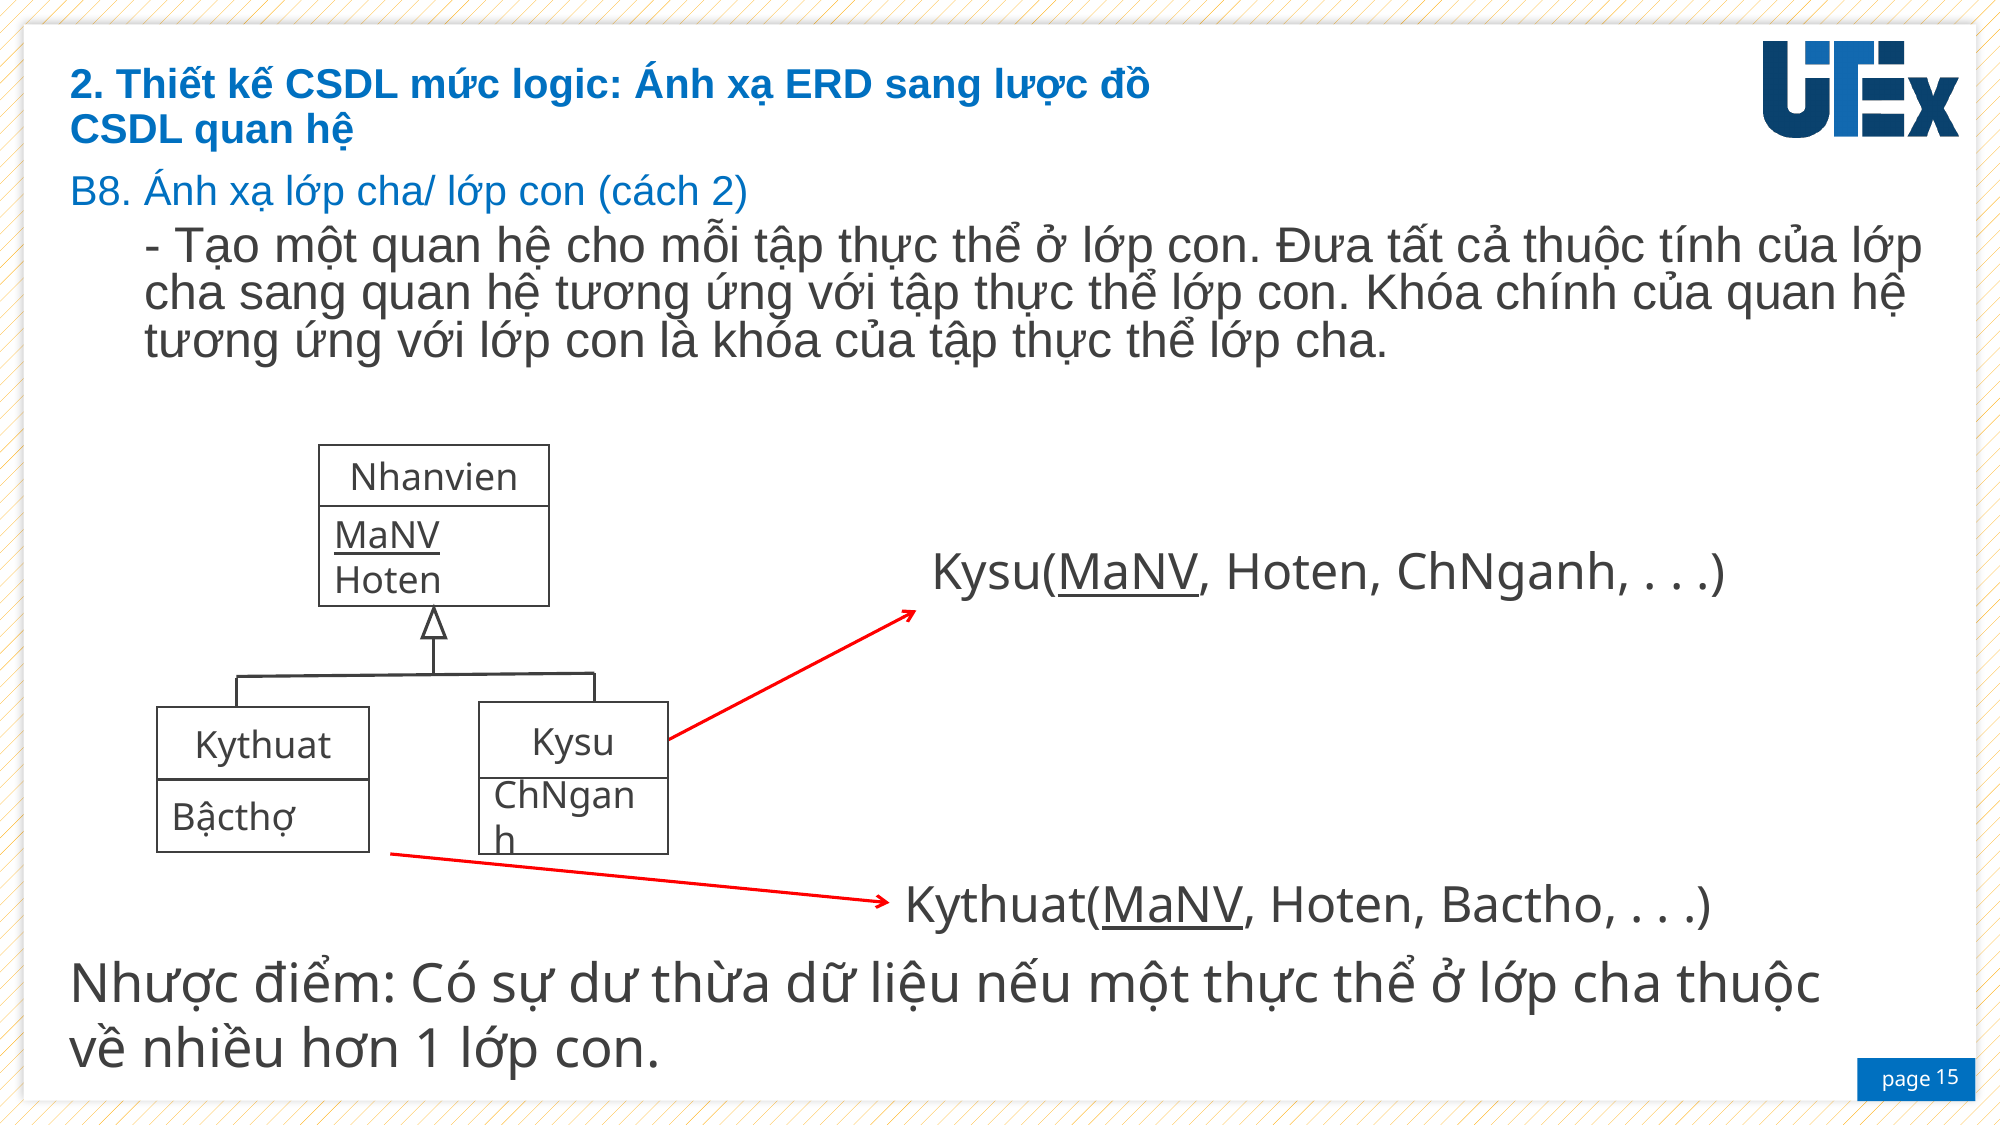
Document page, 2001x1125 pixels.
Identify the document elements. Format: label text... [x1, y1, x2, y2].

list 2. Thiết kế CSDL mức logic: Ánh xạ ERD sang lược đồ CSDL quan hệ B8. Ánh xạ lớp cha/ lớp con (cách 2) - Tạo một quan hệ cho mỗi tập thực thể ở lớp con. Đưa tất cả thuộc tính của lớp cha sang quan hệ tương ứng với tập thực thể lớp con. Khóa chính của quan hệ tương ứng với lớp con là khóa của tập thực thể lớp cha. [54, 54, 1947, 1041]
picture [1763, 41, 1959, 138]
text_box Kythuat(MaNV, Hoten, Bactho, . . .) [889, 865, 1776, 941]
text_box Nhược điểm: Có sự dư thừa dữ liệu nếu một thực thể ở lớp cha thuộc về nhiều hơn 1 lớp con. [54, 941, 1868, 1086]
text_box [390, 853, 890, 904]
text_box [668, 610, 917, 741]
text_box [156, 444, 668, 854]
slide_number 15 [1882, 1055, 1974, 1101]
text_box Kysu(MaNV, Hoten, ChNganh, . . .) [916, 532, 1742, 608]
